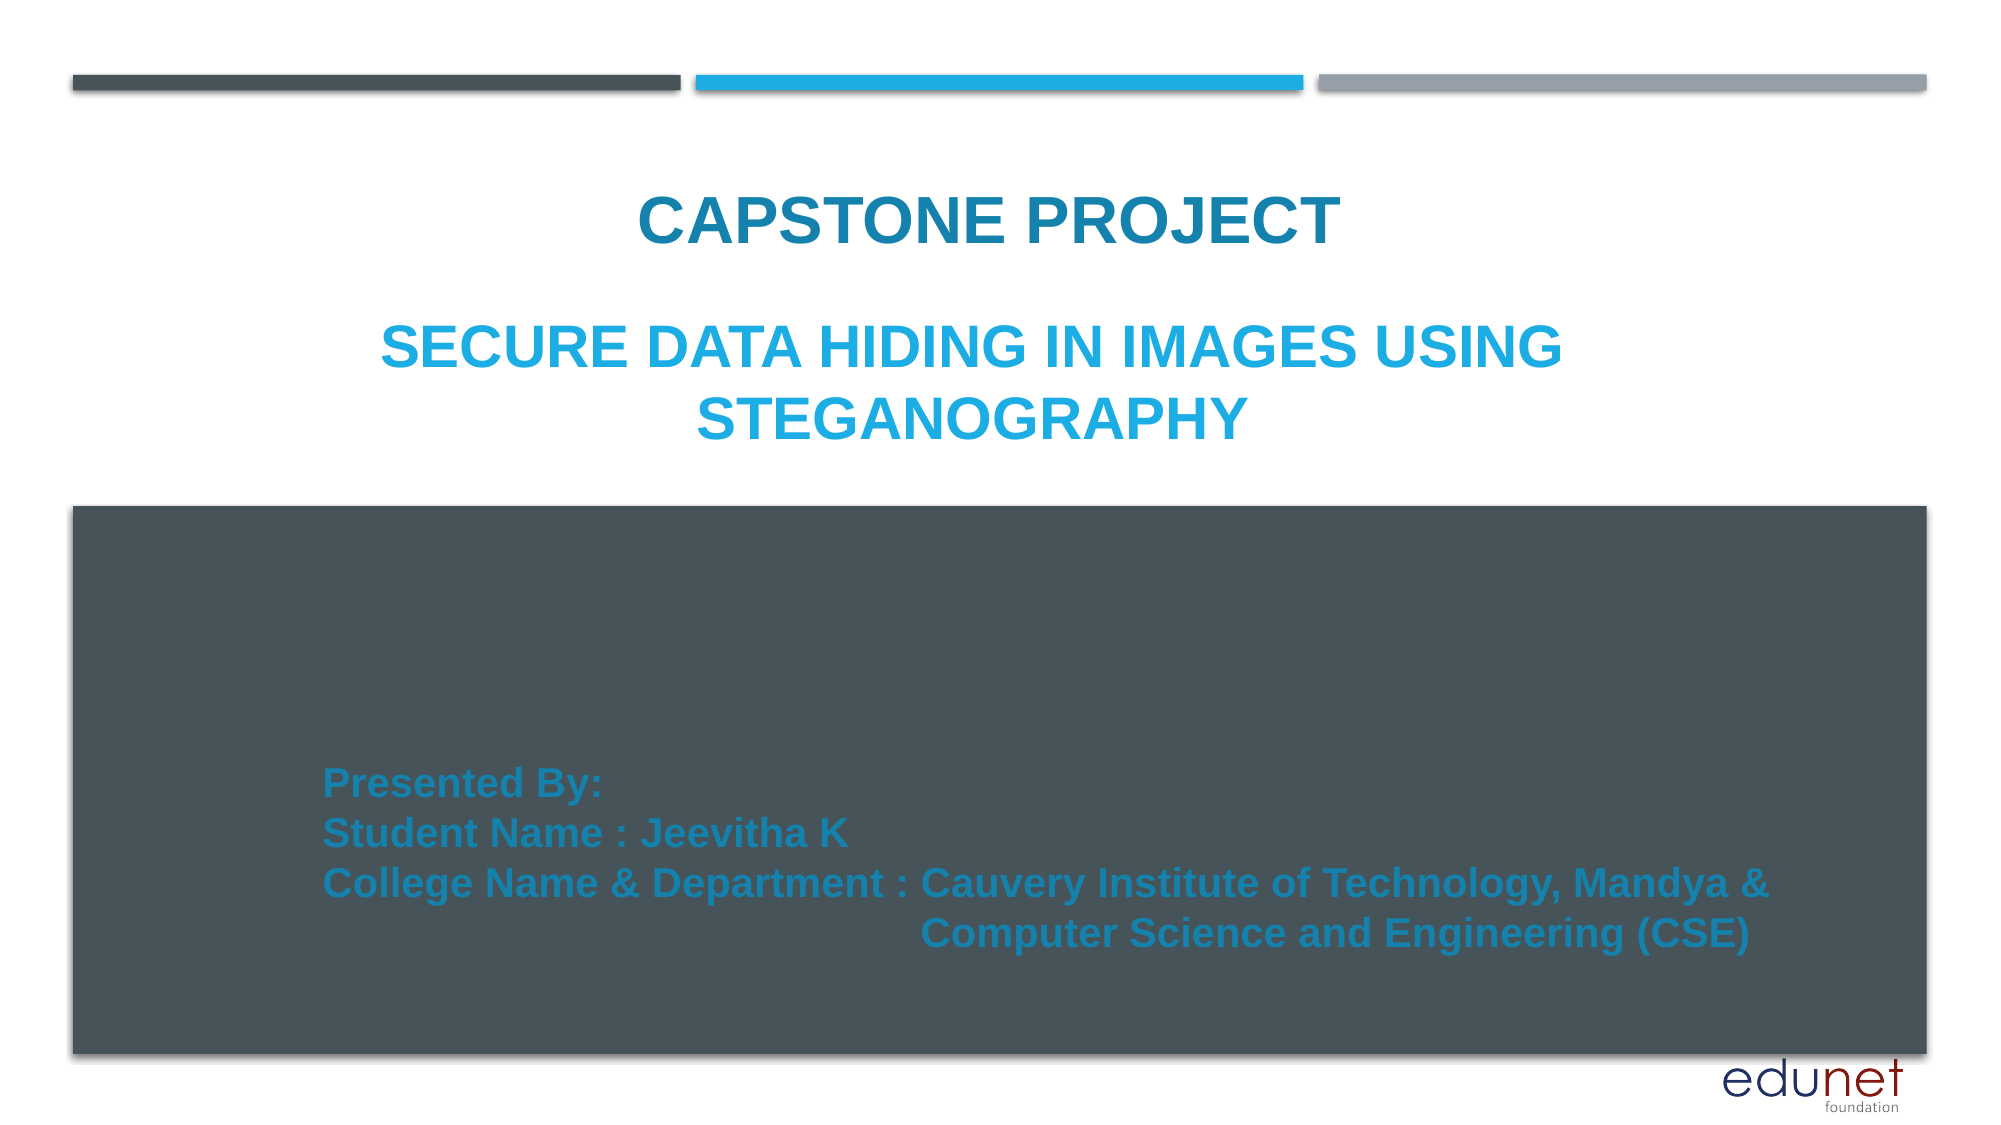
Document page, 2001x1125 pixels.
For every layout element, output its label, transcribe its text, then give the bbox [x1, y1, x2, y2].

text_box Presented By: Student Name : Jeevitha K College Name & Department : Cauvery Institute of Technology, Mandya & Computer Science and Engineering (CSE) [307, 748, 1821, 1014]
picture [1719, 1056, 1905, 1116]
title Secure data hiding in images using steganography [222, 298, 1723, 460]
text_box CAPSTONE PROJECT [0, 169, 2000, 265]
